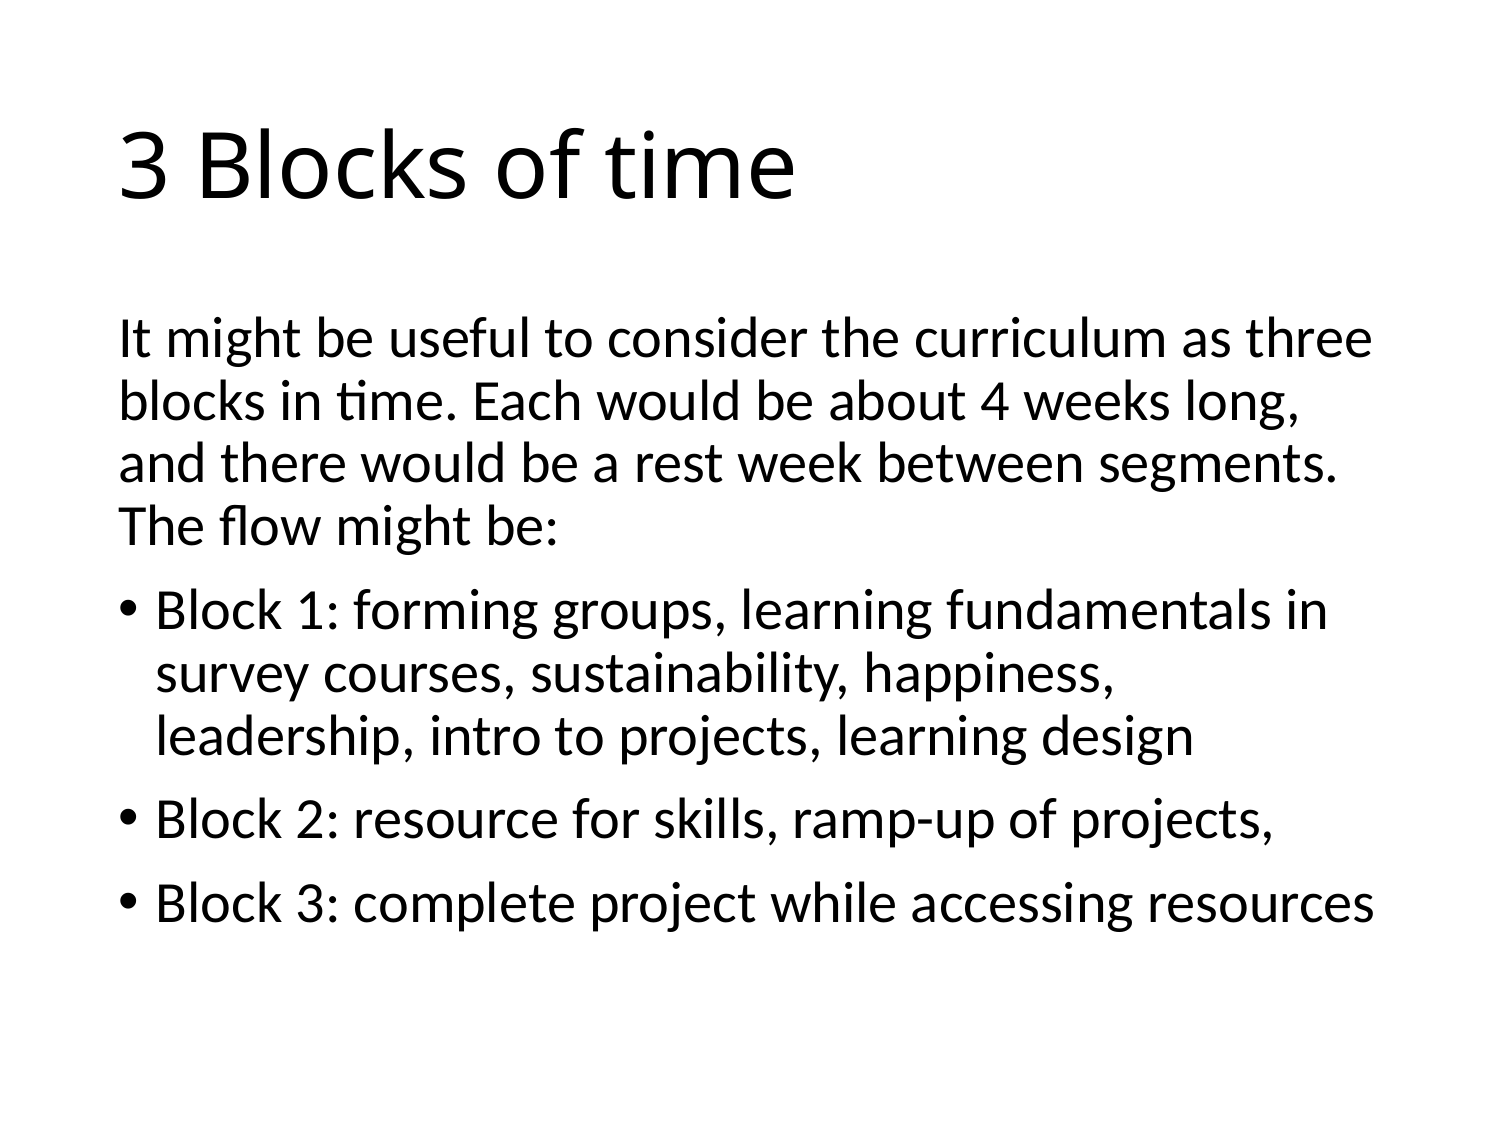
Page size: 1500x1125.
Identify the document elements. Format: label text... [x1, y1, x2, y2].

title 3 Blocks of time [103, 59, 1397, 278]
list It might be useful to consider the curriculum as three blocks in time. Each would be about 4 weeks long, and there would be a rest week between segments. The flow might be: Block 1: forming groups, learning fundamentals in survey courses, sustainability, happiness, leadership, intro to projects, learning design Block 2: resource for skills, ramp-up of projects, Block 3: complete project while accessing resources [103, 299, 1397, 1014]
